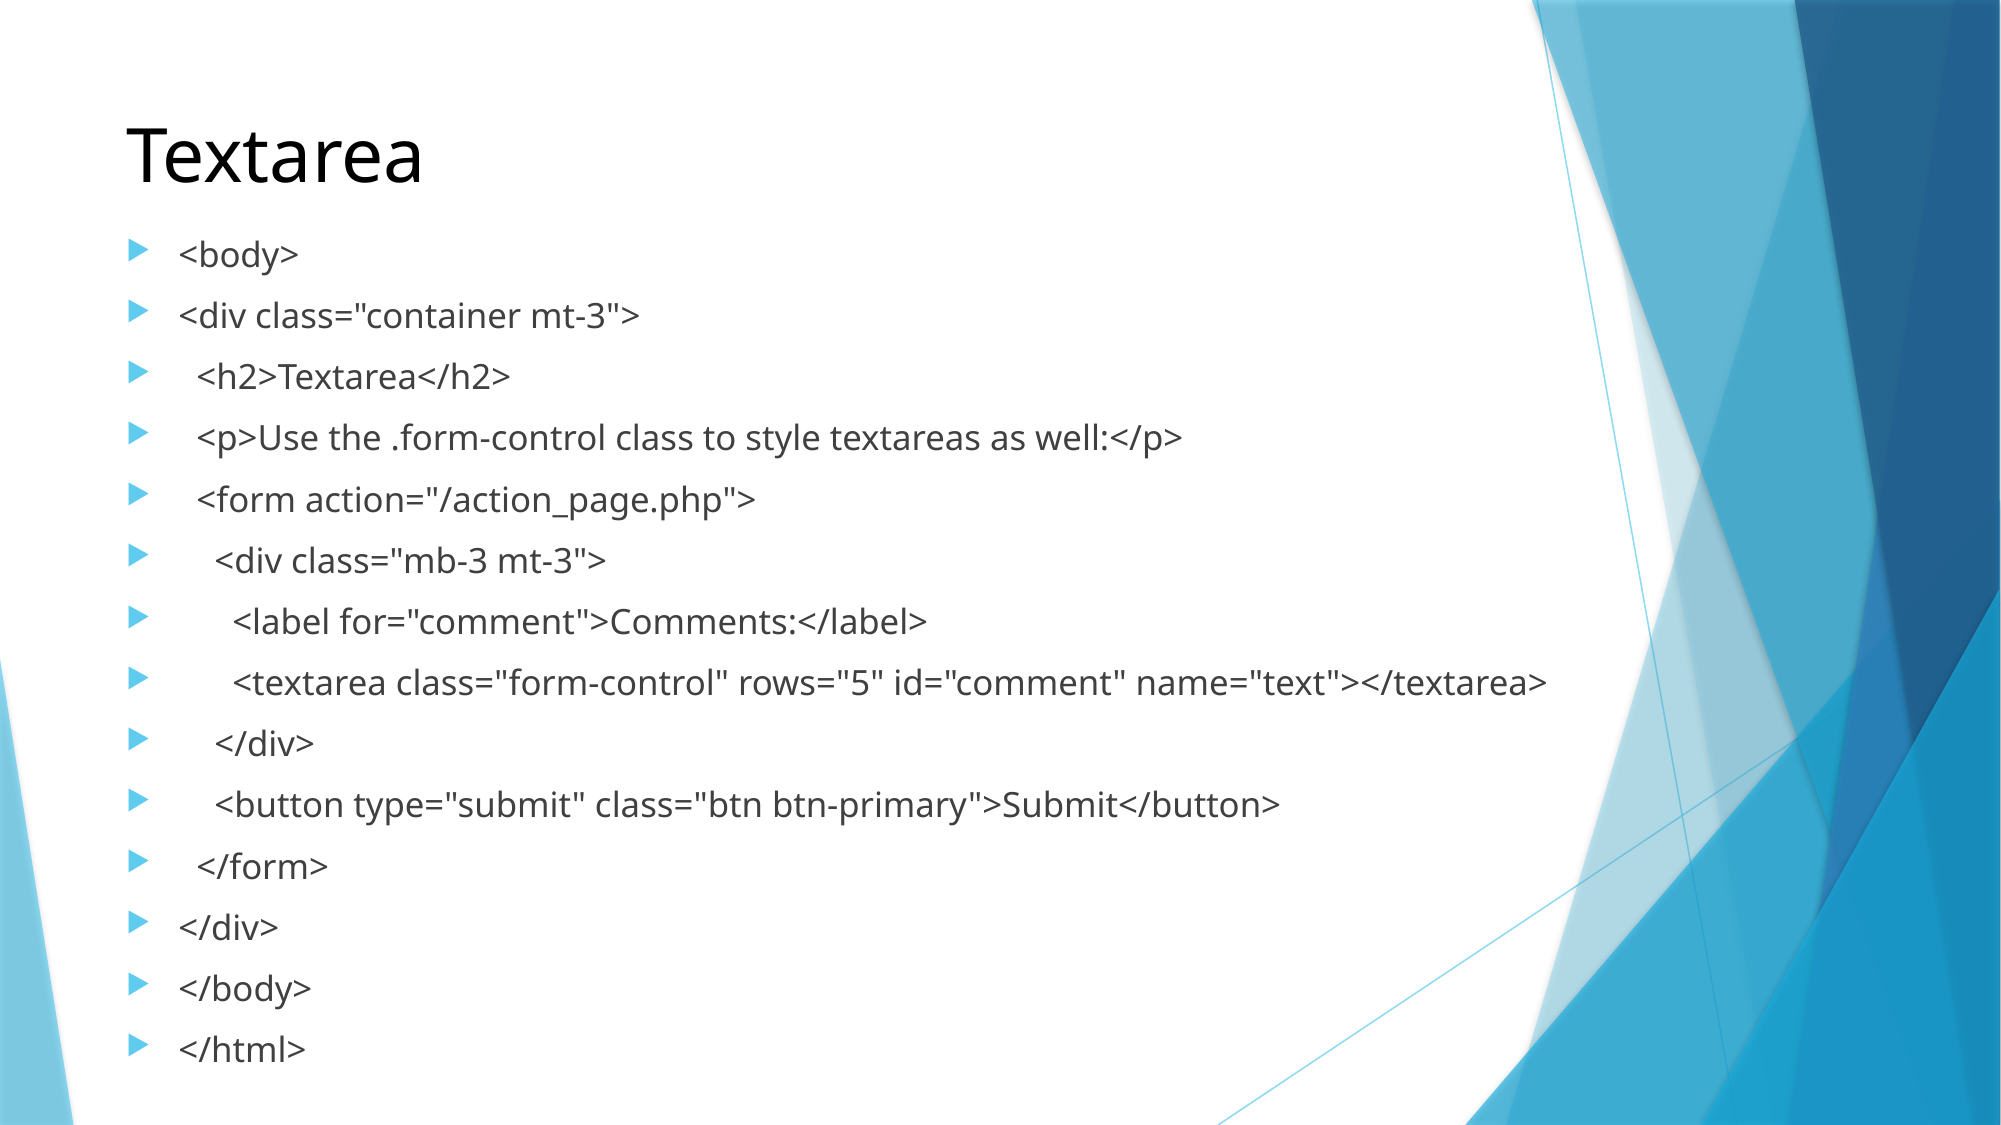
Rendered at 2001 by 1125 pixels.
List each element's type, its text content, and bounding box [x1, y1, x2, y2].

list <body> <div class="container mt-3"> <h2>Textarea</h2> <p>Use the .form-control class to style textareas as well:</p> <form action="/action_page.php"> <div class="mb-3 mt-3"> <label for="comment">Comments:</label> <textarea class="form-control" rows="5" id="comment" name="text"></textarea> </div> <button type="submit" class="btn btn-primary">Submit</button> </form> </div> </body> </html> [111, 224, 1575, 1125]
title Textarea [111, 99, 1522, 224]
